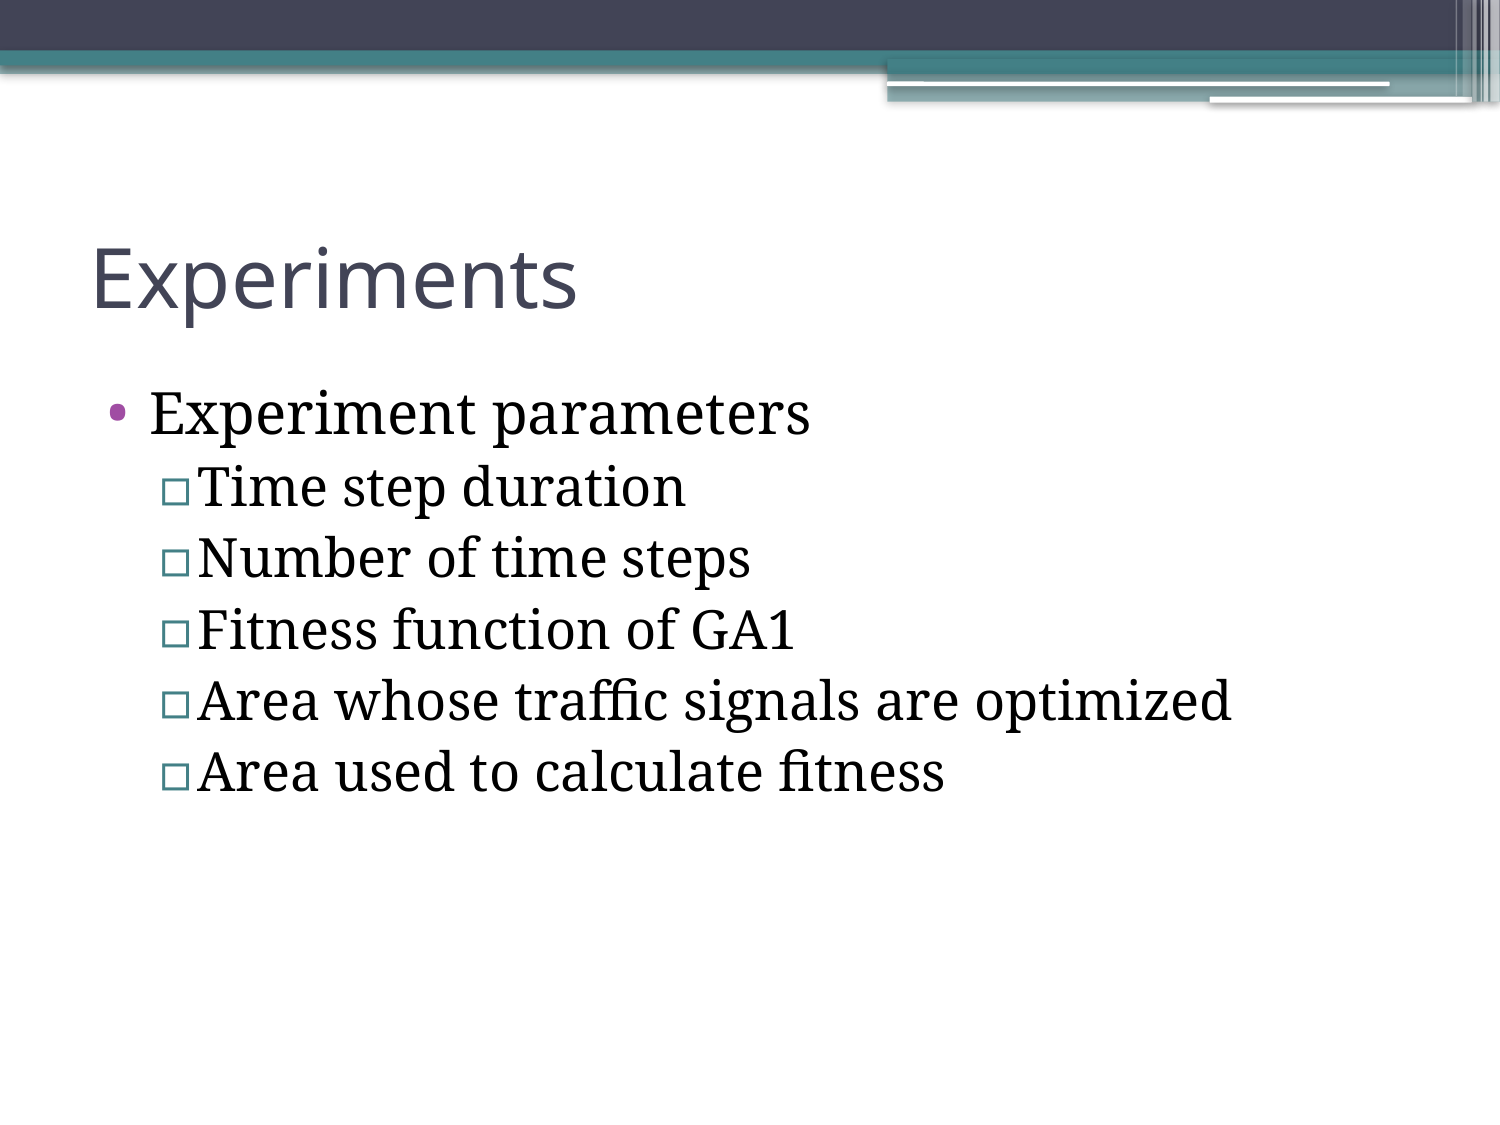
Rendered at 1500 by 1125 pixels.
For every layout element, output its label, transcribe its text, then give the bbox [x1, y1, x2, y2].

list Experiment parameters Time step duration Number of time steps Fitness function of GA1 Area whose traffic signals are optimized Area used to calculate fitness [75, 368, 1425, 1079]
title Experiments [75, 187, 1425, 363]
